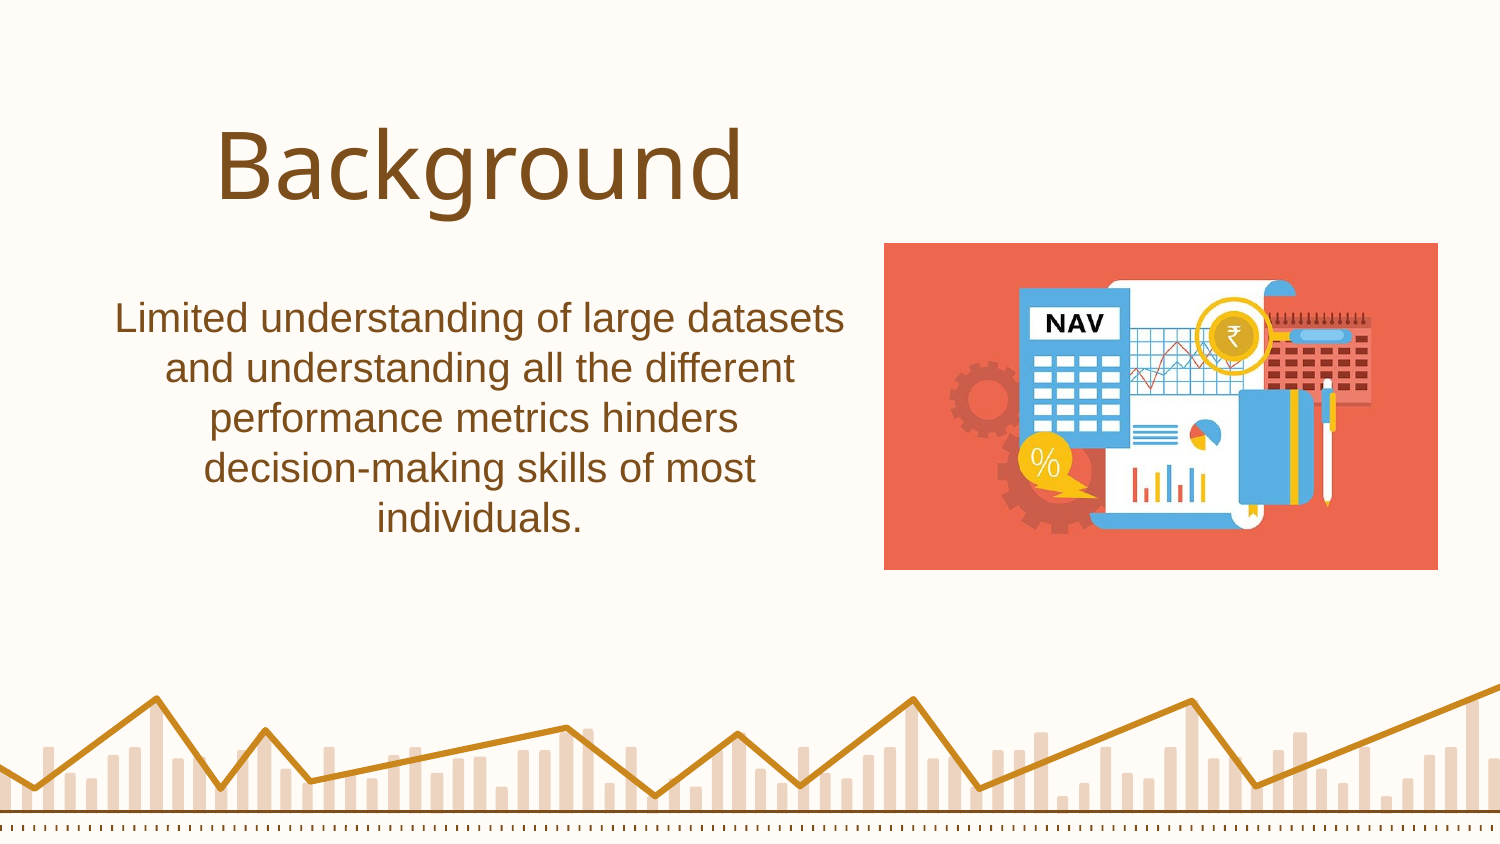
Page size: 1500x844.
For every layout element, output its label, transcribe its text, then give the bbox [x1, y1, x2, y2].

picture [884, 243, 1439, 570]
title Background [0, 101, 961, 234]
subtitle Limited understanding of large datasets and understanding all the different performance metrics hinders decision-making skills of most individuals. [94, 276, 866, 341]
